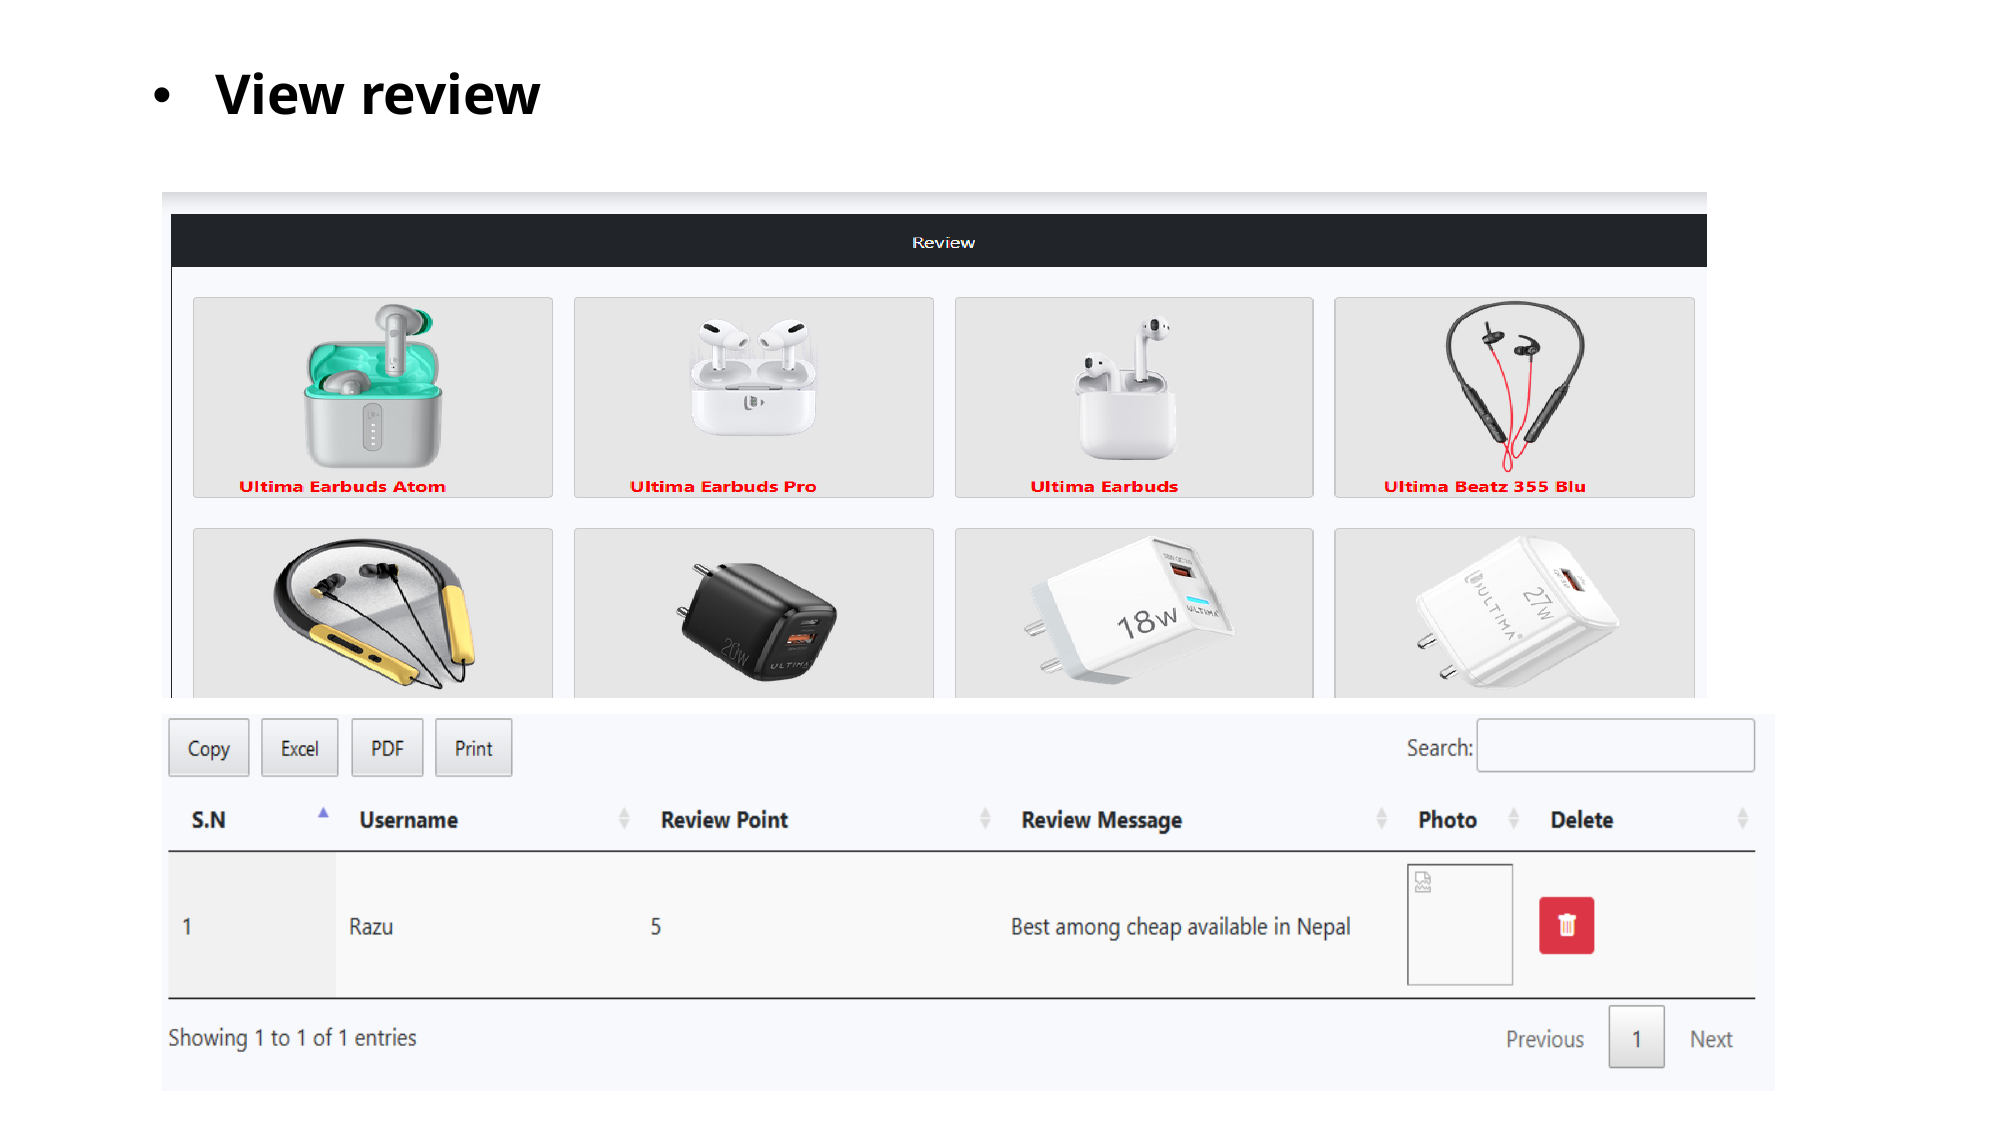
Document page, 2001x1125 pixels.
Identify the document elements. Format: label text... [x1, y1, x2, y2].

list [162, 183, 1707, 698]
title View review [137, 59, 1863, 201]
picture [162, 714, 1775, 1091]
